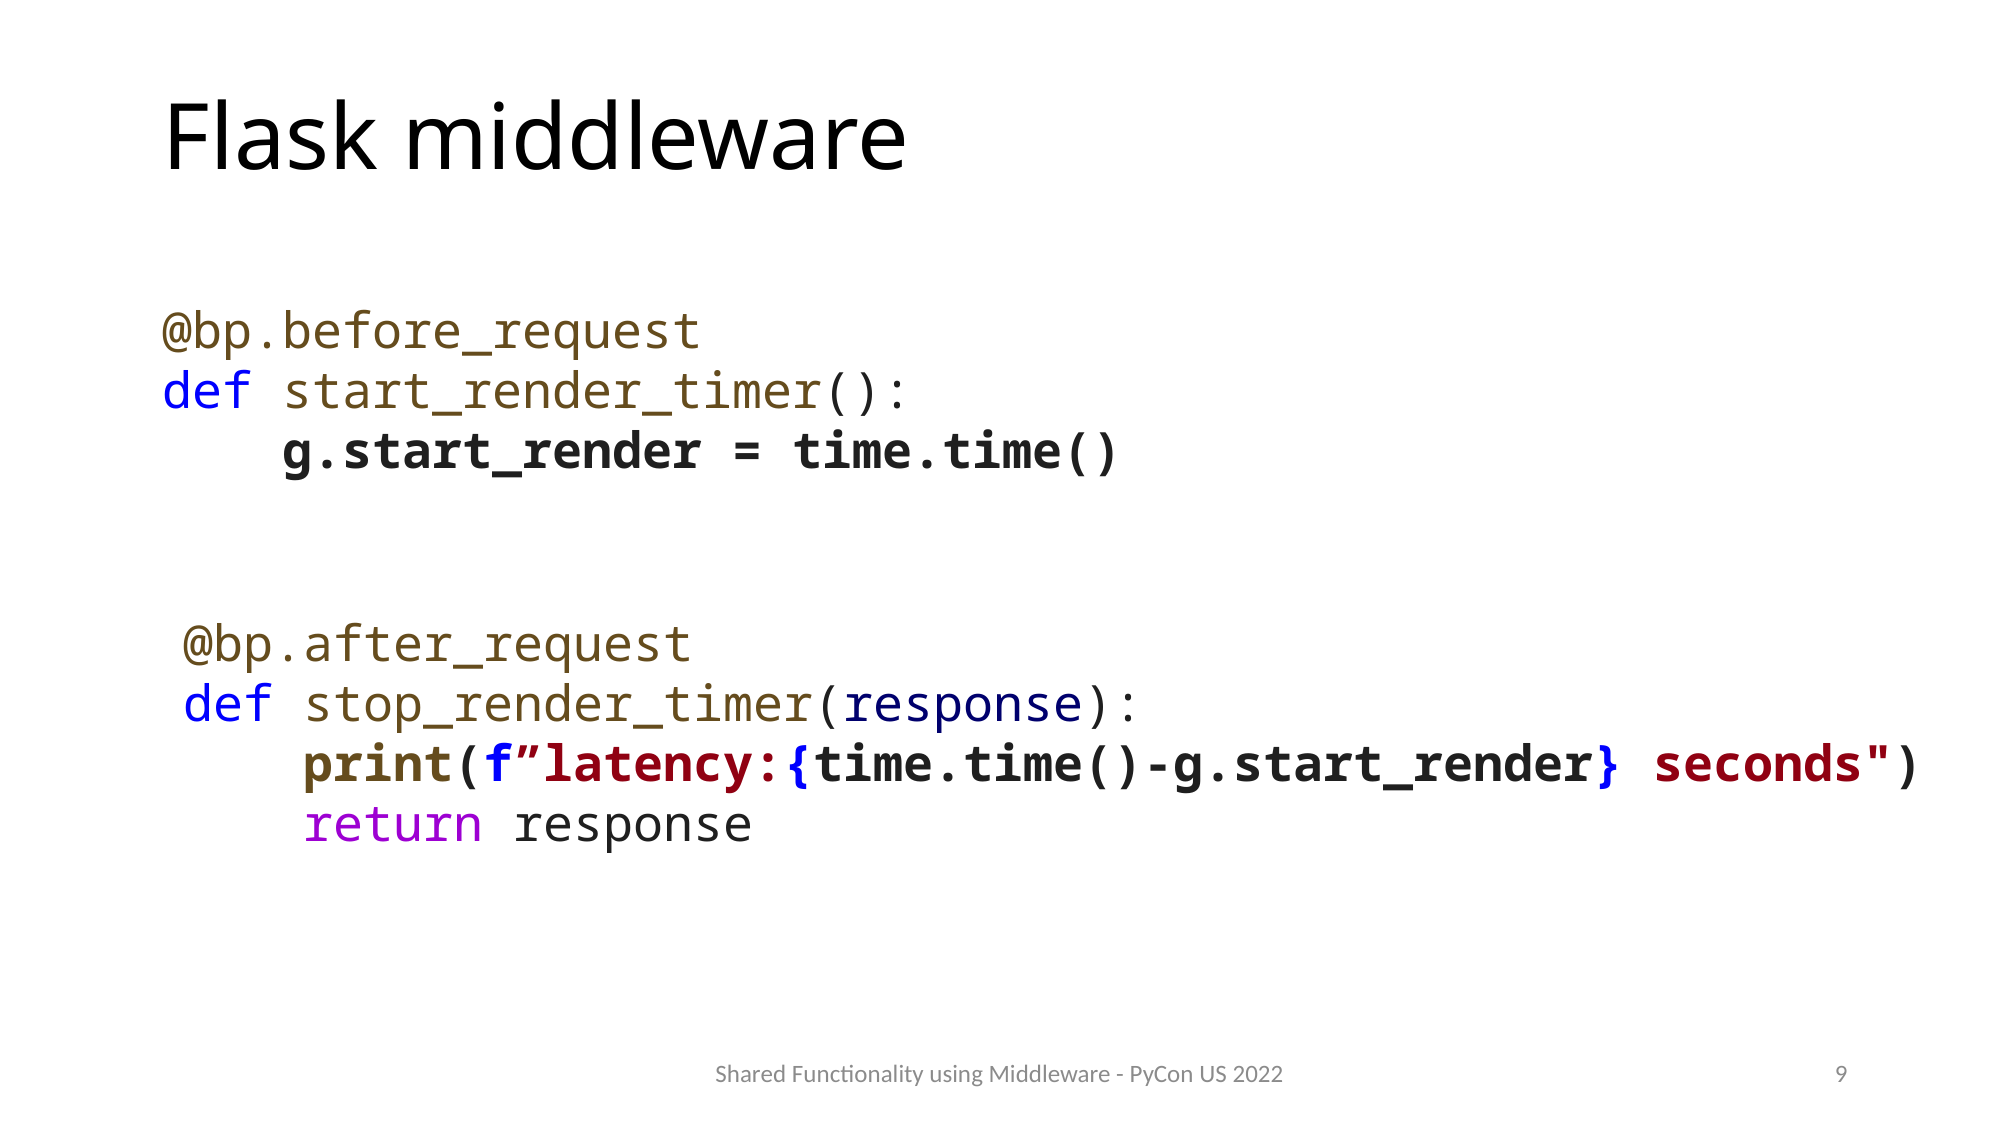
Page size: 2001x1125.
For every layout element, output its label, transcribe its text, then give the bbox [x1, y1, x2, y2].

title Flask middleware [147, 27, 1365, 252]
footer Shared Functionality using Middleware - PyCon US 2022 [662, 1042, 1338, 1103]
text_box @bp.before_request def start_render_timer(): g.start_render = time.time() [147, 291, 1857, 487]
slide_number 9 [1412, 1042, 1863, 1103]
text_box @bp.after_request def stop_render_timer(response): print(f”latency:{time.time()-g.start_render} seconds") return response [168, 604, 1962, 860]
